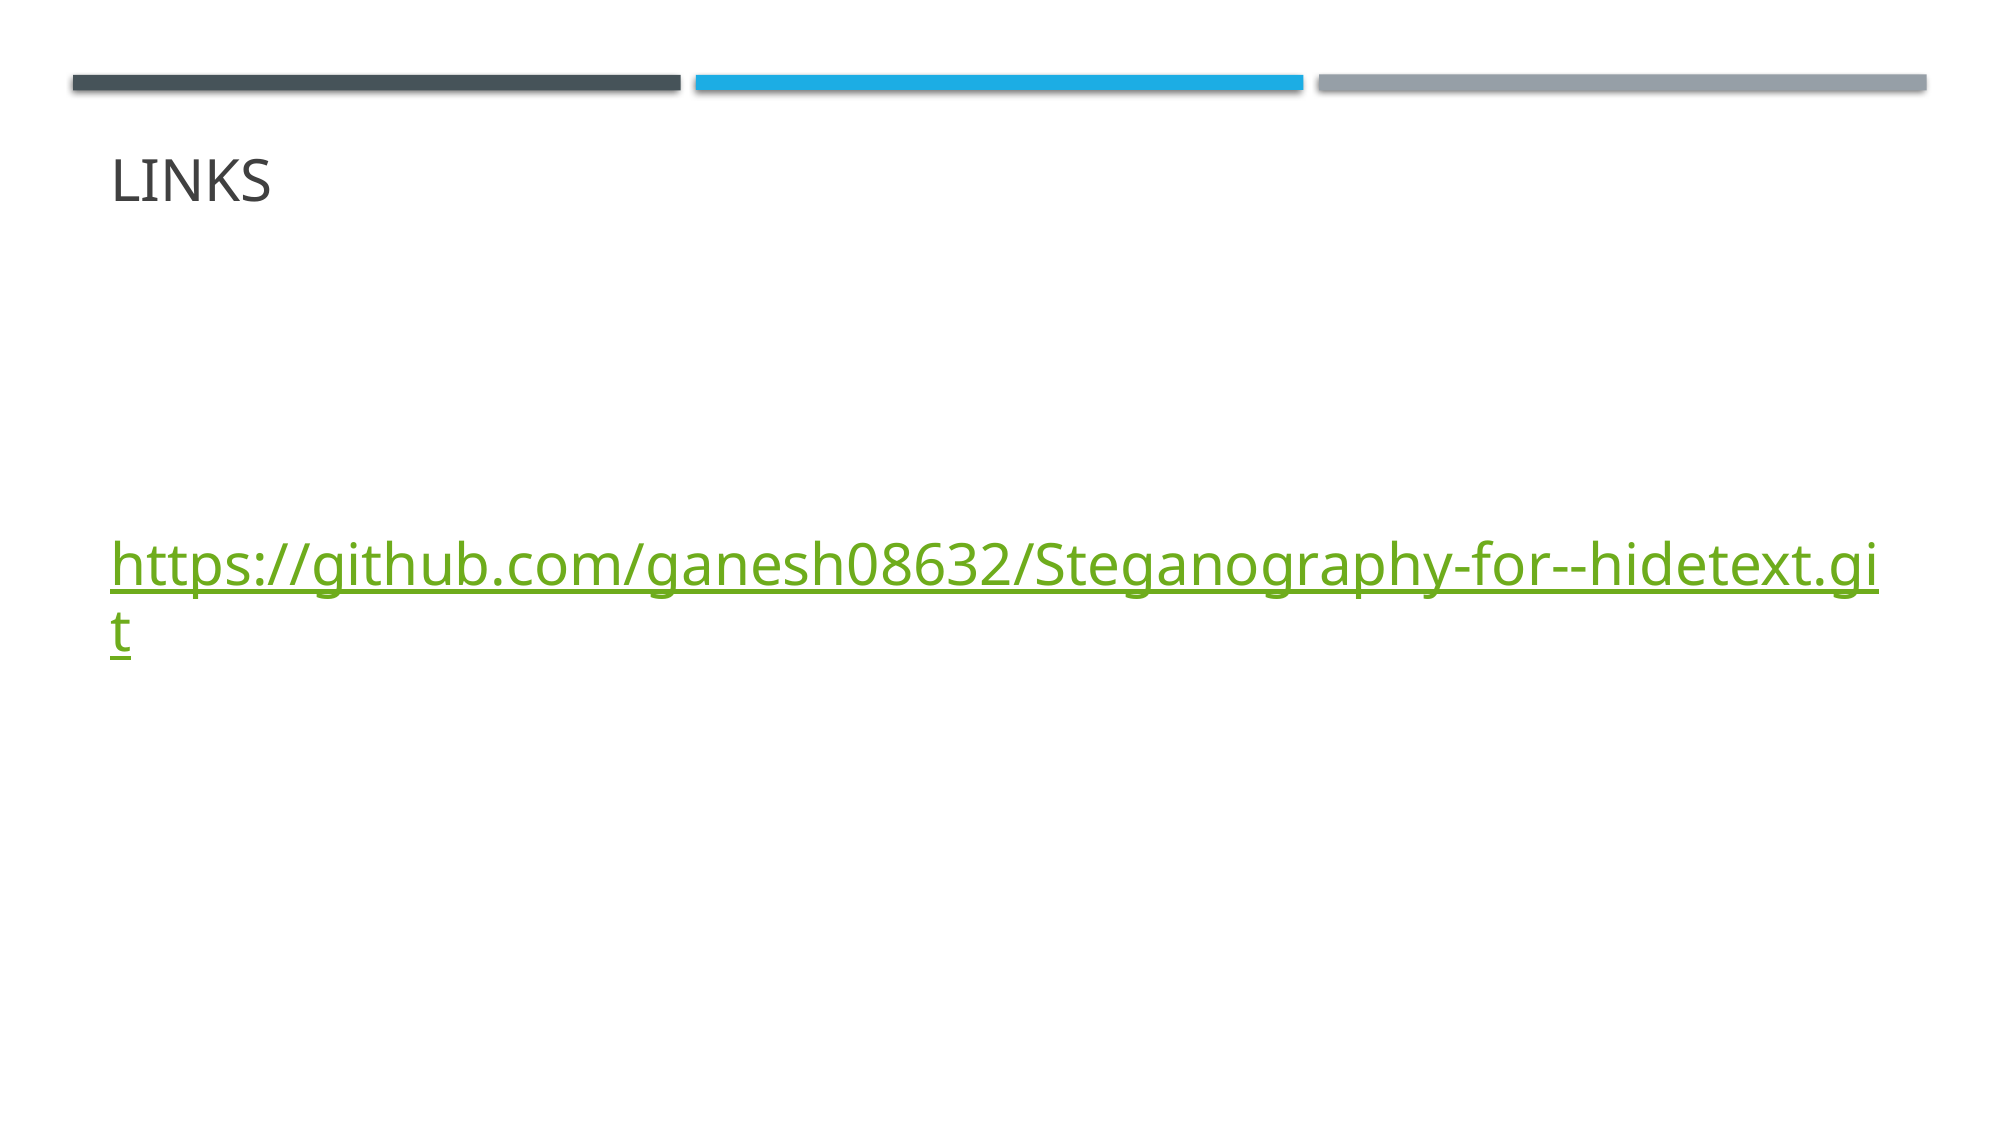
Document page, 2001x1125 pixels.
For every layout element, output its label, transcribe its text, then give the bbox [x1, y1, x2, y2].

list https://github.com/ganesh08632/Steganography-for--hidetext.git [95, 292, 1905, 833]
title links [95, 81, 1905, 276]
